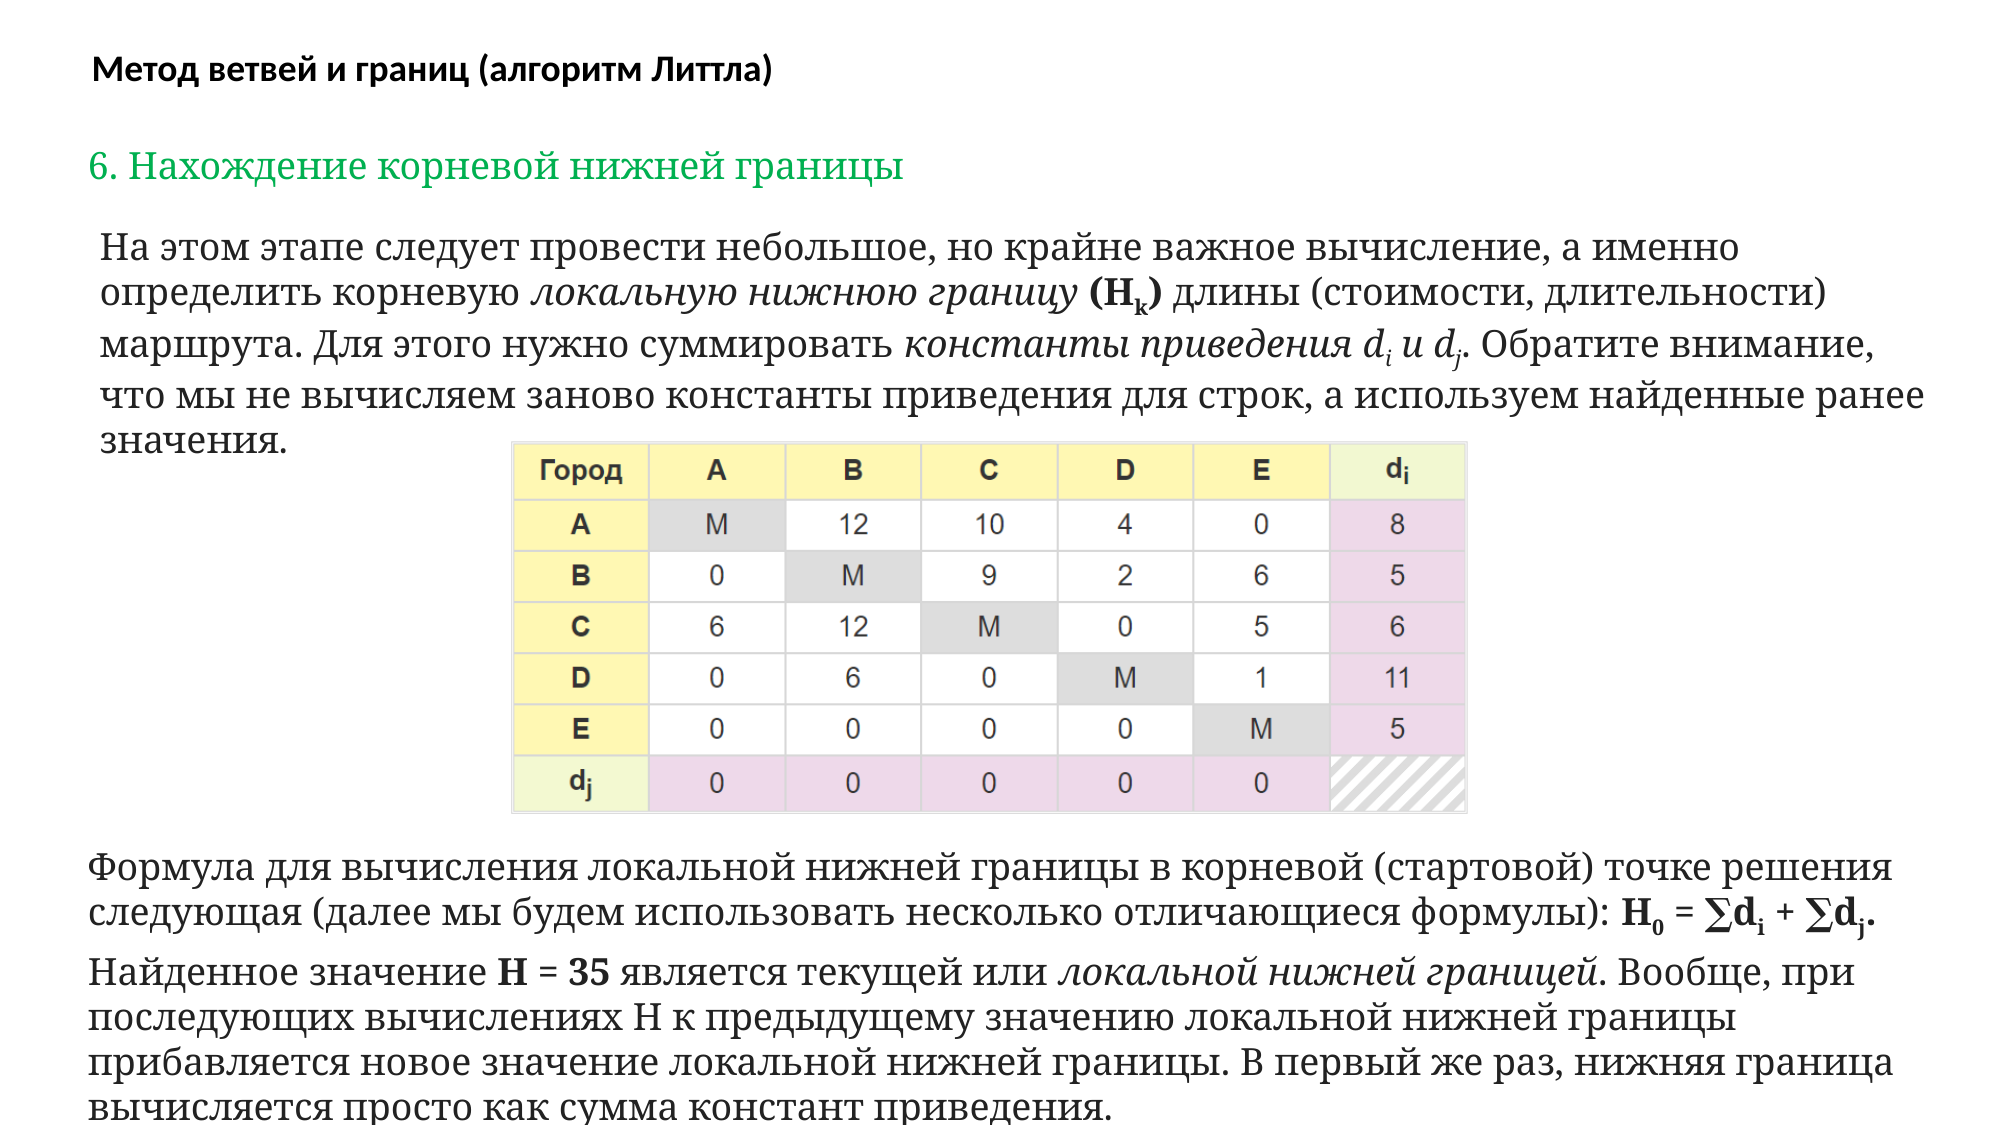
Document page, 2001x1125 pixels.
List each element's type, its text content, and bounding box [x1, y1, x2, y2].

text_box На этом этапе следует провести небольшое, но крайне важное вычисление, а именно определить корневую локальную нижнюю границу (Hk) длины (стоимости, длительности) маршрута. Для этого нужно суммировать константы приведения di и dj. Обратите внимание, что мы не вычисляем заново константы приведения для строк, а используем найденные ранее значения. [84, 215, 1954, 468]
text_box Метод ветвей и границ (алгоритм Литтла) [0, 41, 889, 97]
picture [506, 433, 1476, 816]
text_box 6. Нахождение корневой нижней границы [73, 135, 1074, 195]
text_box Формула для вычисления локальной нижней границы в корневой (стартовой) точке решения следующая (далее мы будем использовать несколько отличающиеся формулы): H0 = ∑di + ∑dj. [73, 835, 1979, 940]
text_box Найденное значение H = 35 является текущей или локальной нижней границей. Вообще, при последующих вычислениях H к предыдущему значению локальной нижней границы прибавляется новое значение локальной нижней границы. В первый же раз, нижняя граница вычисляется просто как сумма констант приведения. [73, 940, 1986, 1125]
